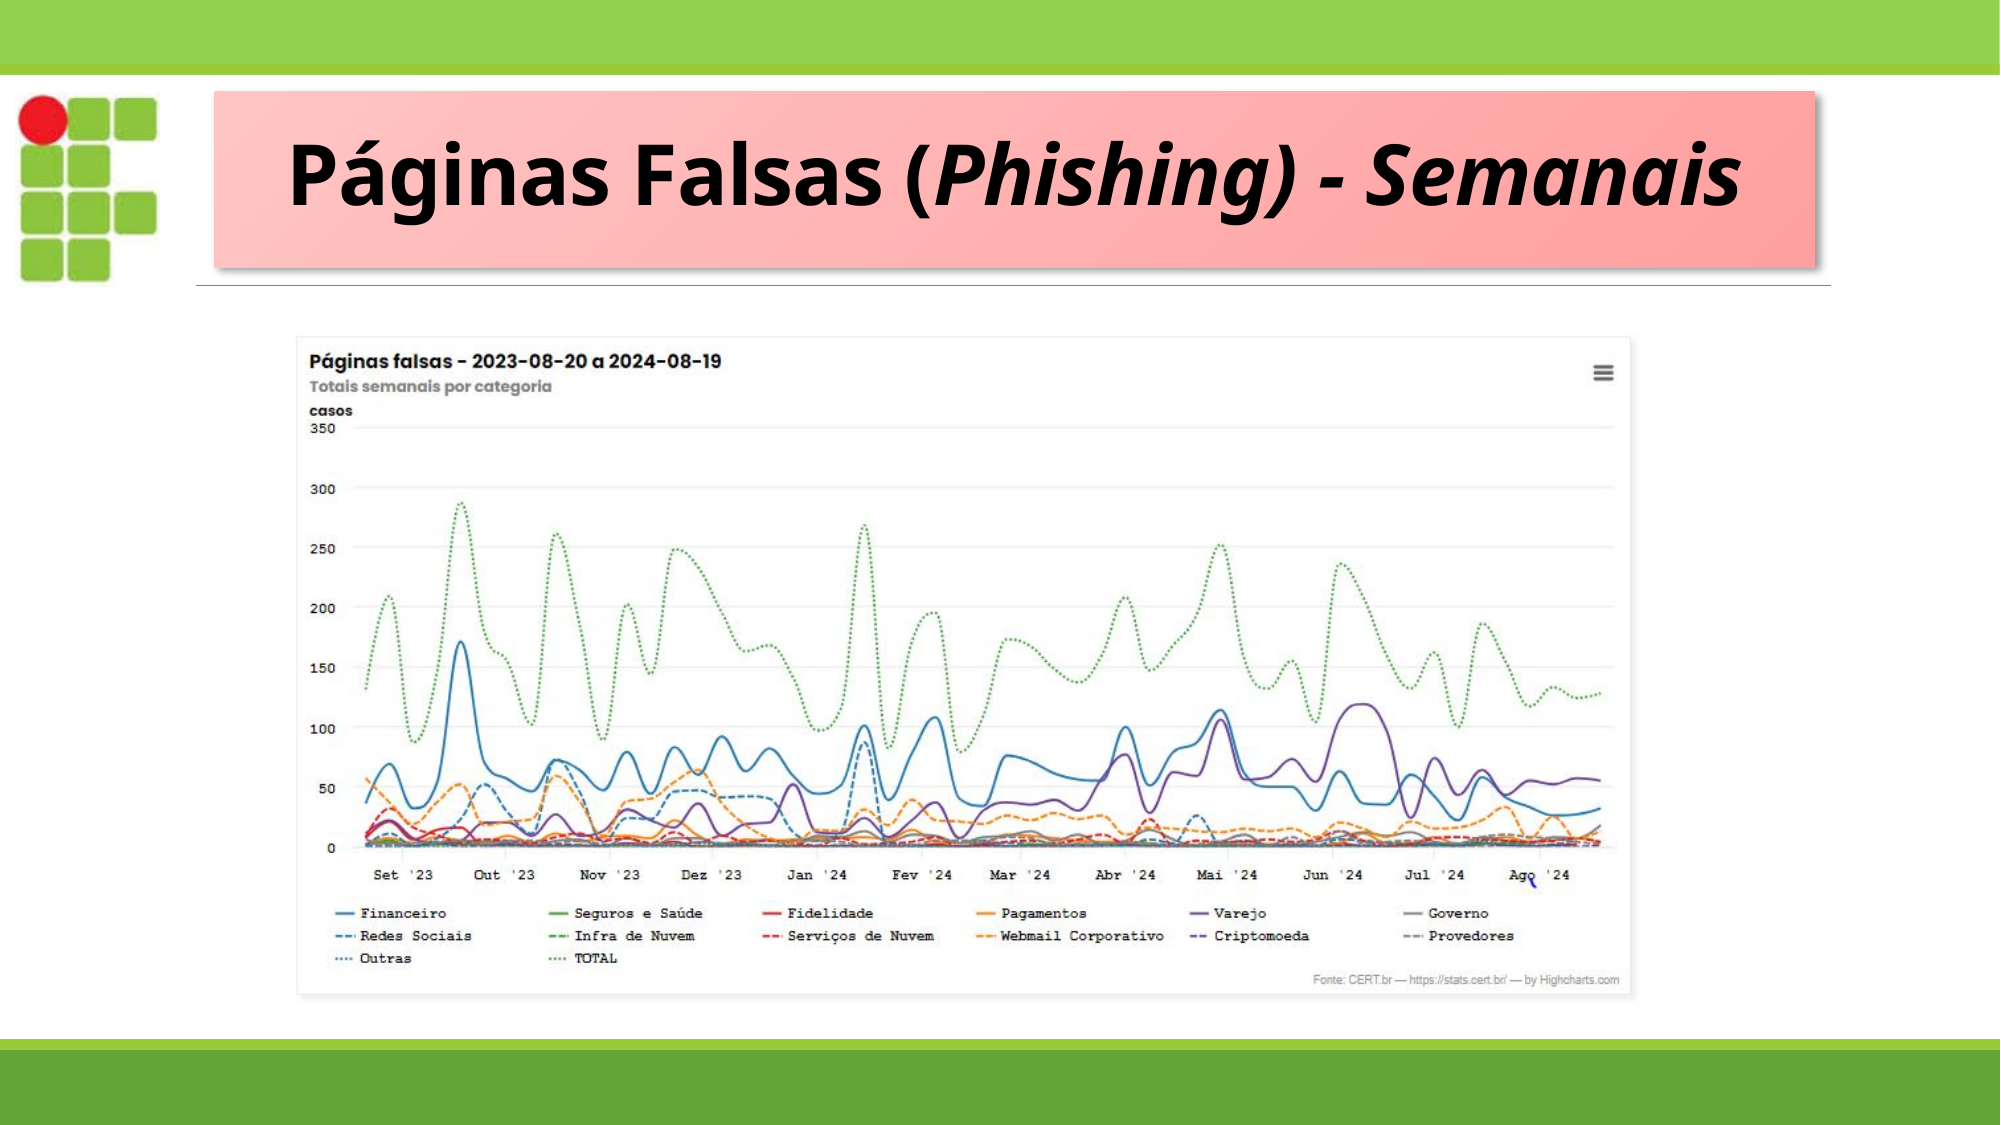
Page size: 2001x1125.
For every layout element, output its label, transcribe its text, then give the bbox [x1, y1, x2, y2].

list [241, 302, 1688, 1013]
title Páginas Falsas (Phishing) - Semanais [214, 91, 1815, 268]
picture [15, 92, 160, 287]
